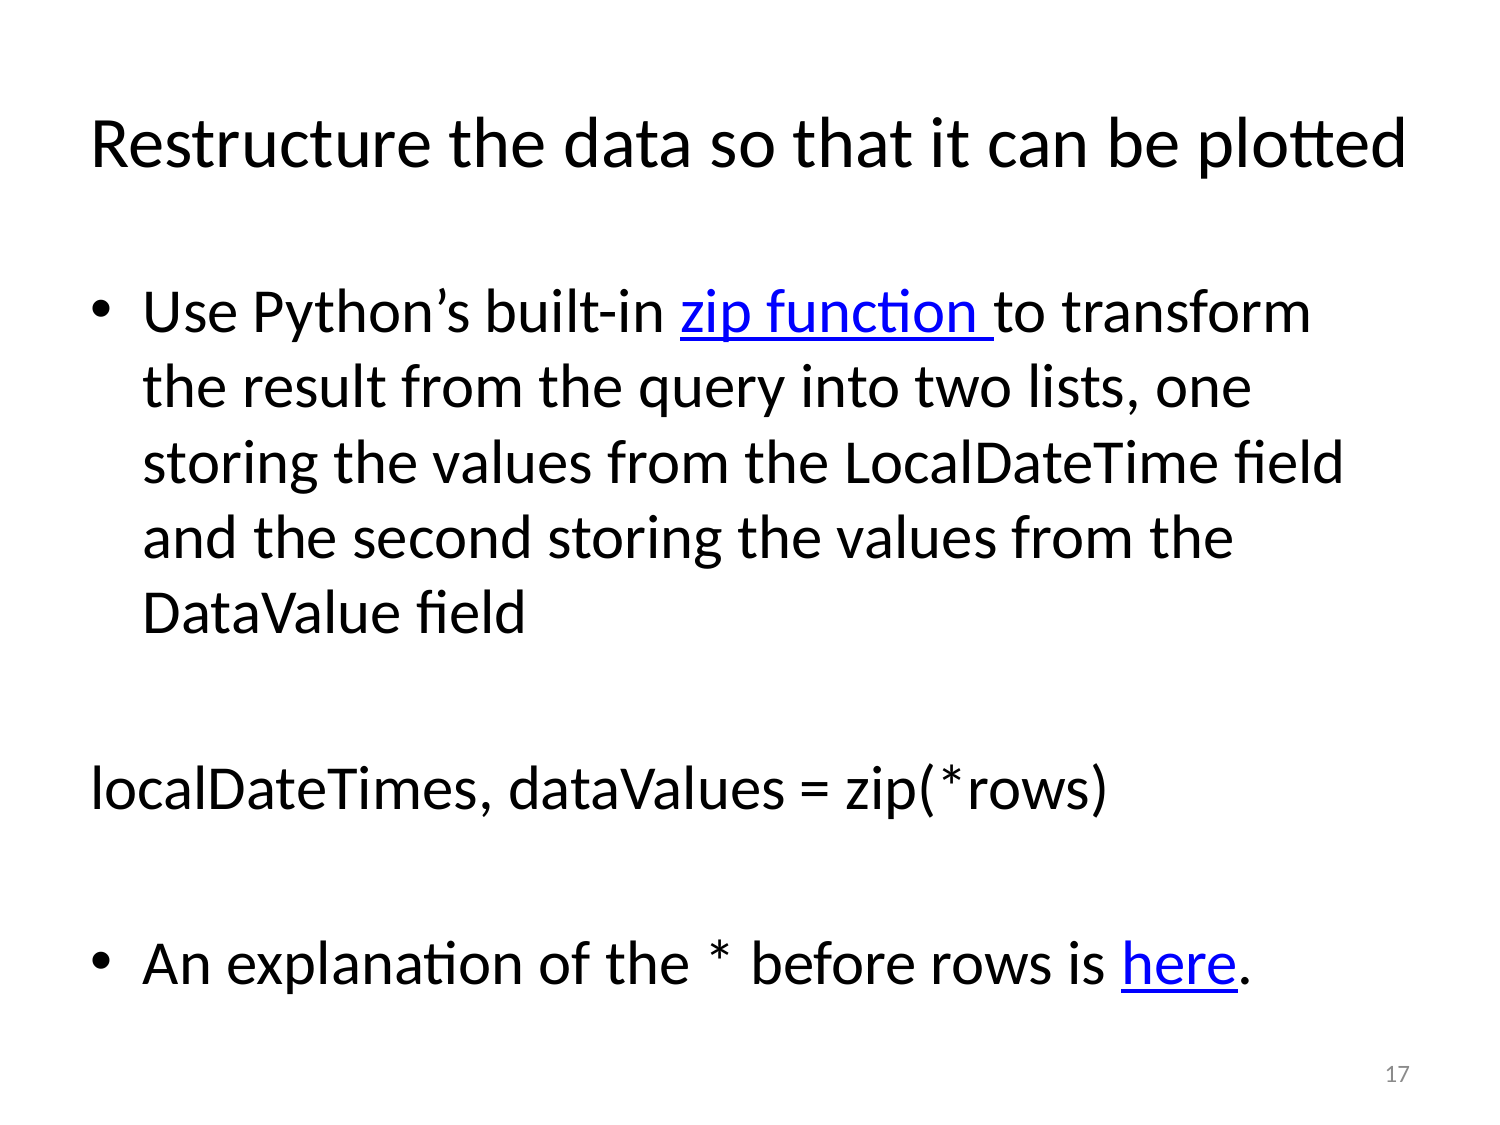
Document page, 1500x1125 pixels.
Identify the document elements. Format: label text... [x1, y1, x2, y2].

list Use Python’s built-in zip function to transform the result from the query into two lists, one storing the values from the LocalDateTime field and the second storing the values from the DataValue field localDateTimes, dataValues = zip(*rows) An explanation of the * before rows is here. [75, 262, 1425, 1005]
title Restructure the data so that it can be plotted [75, 45, 1425, 233]
slide_number 17 [1074, 1042, 1425, 1103]
